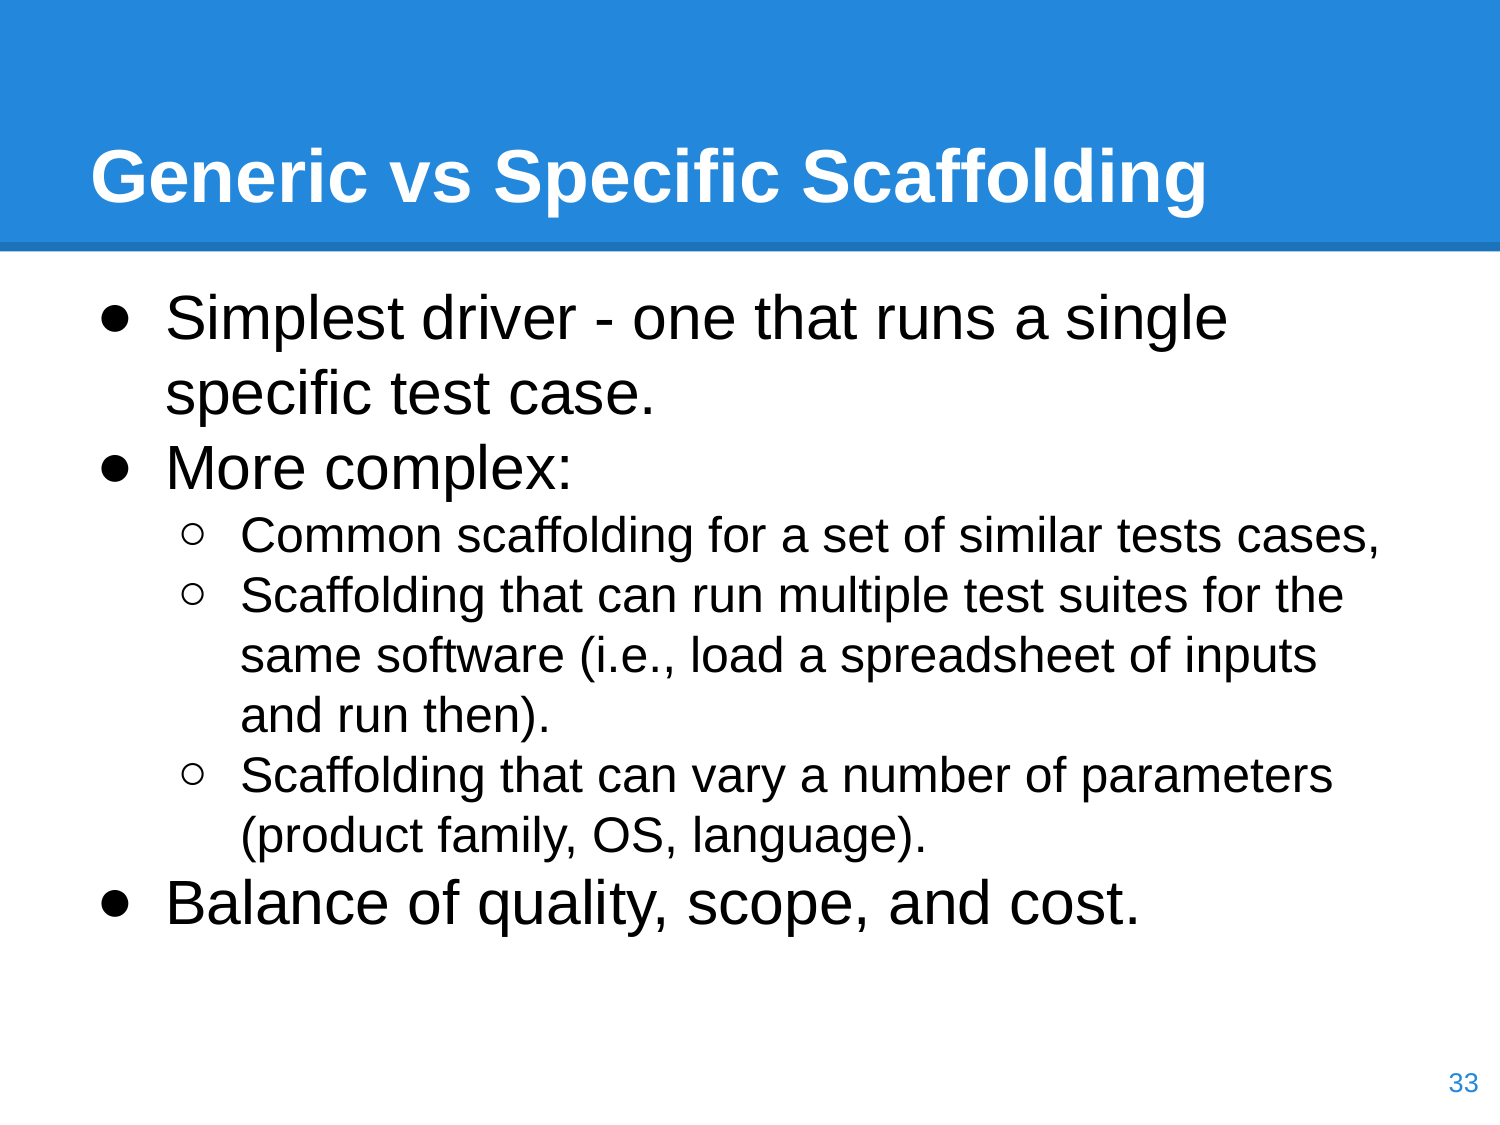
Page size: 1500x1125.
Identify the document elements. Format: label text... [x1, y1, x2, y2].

title Generic vs Specific Scaffolding [75, 45, 1425, 233]
list Simplest driver - one that runs a single specific test case. More complex: Common scaffolding for a set of similar tests cases, Scaffolding that can run multiple test suites for the same software (i.e., load a spreadsheet of inputs and run then). Scaffolding that can vary a number of parameters (product family, OS, language). Balance of quality, scope, and cost. [75, 262, 1425, 1078]
slide_number ‹#› [1403, 1038, 1494, 1125]
